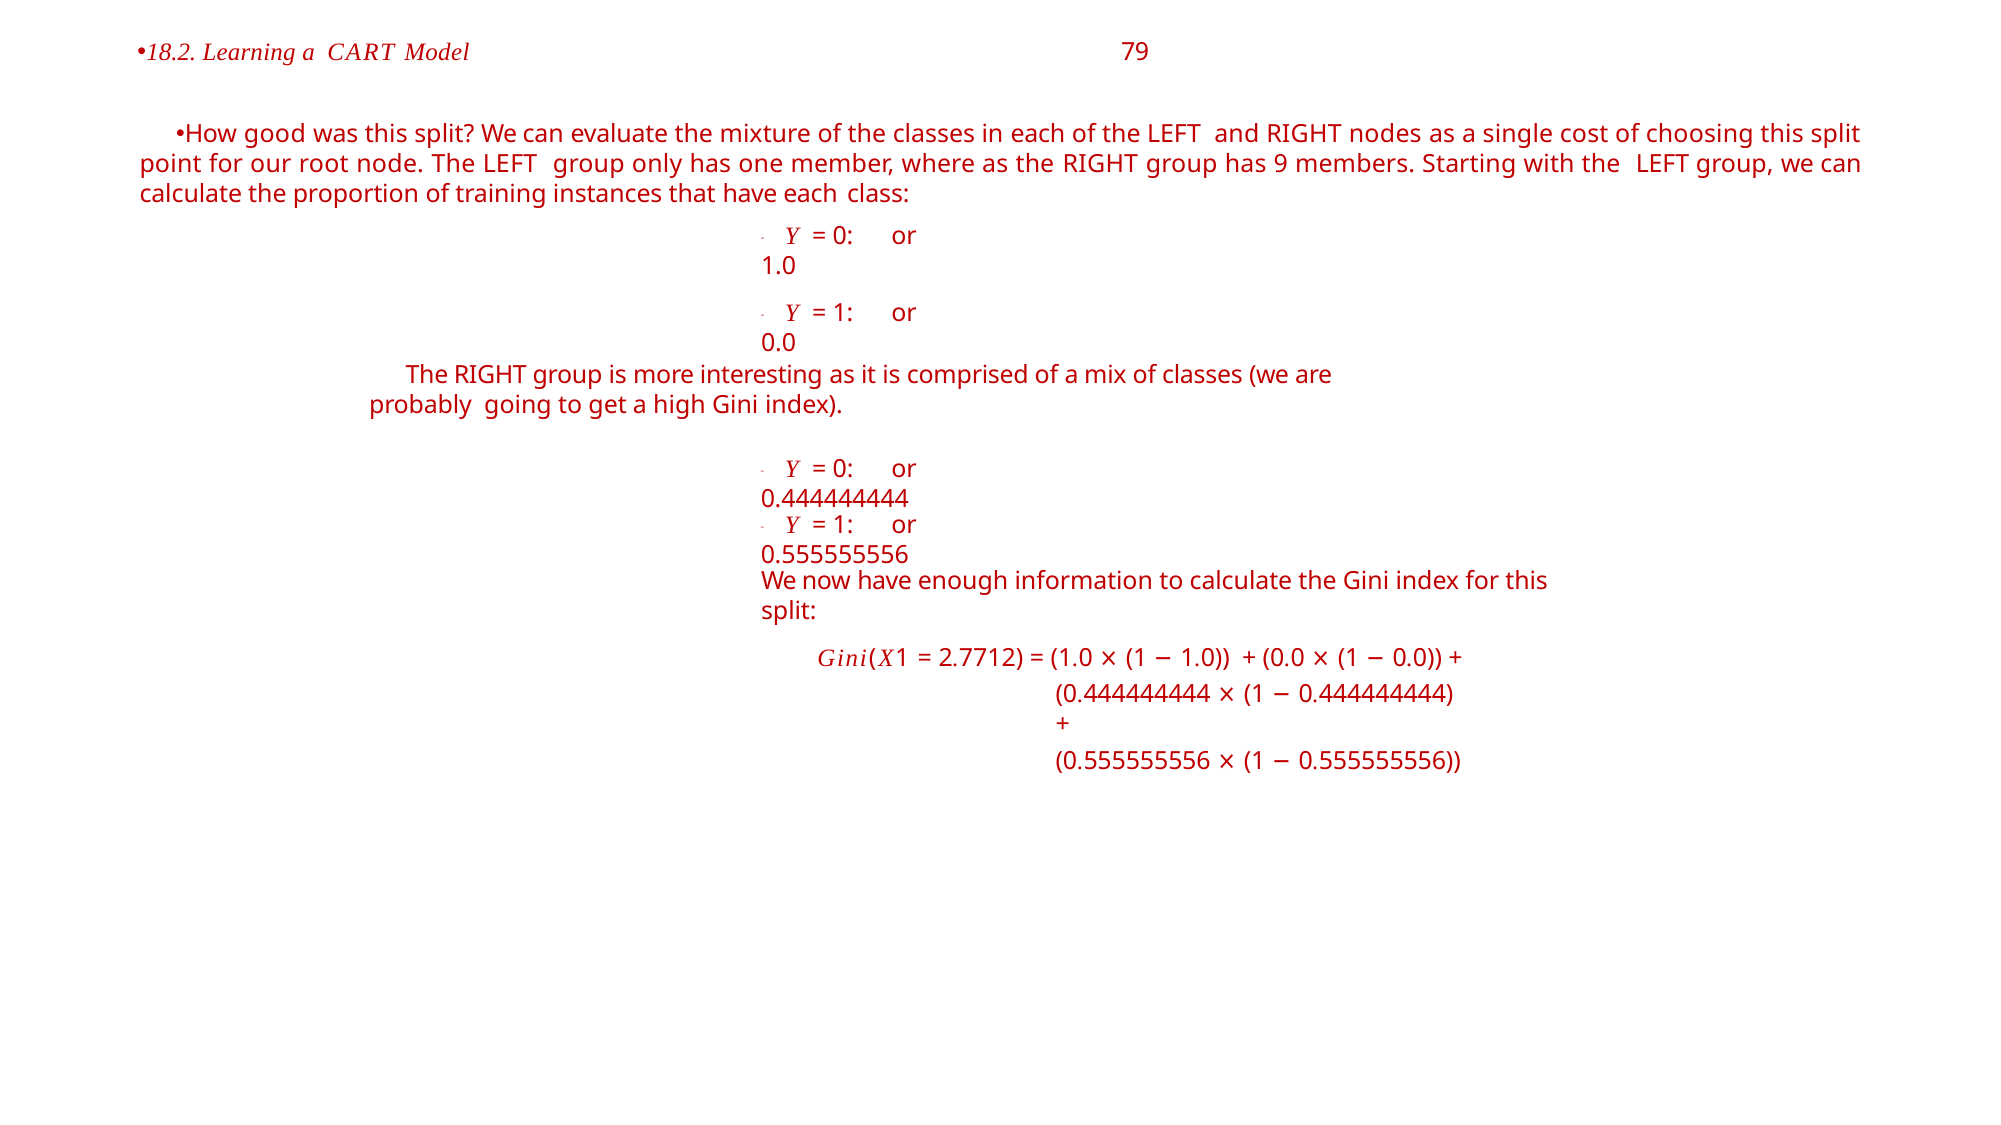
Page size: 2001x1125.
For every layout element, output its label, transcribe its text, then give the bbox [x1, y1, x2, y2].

text_box We now have enough information to calculate the Gini index for this split: [758, 562, 1560, 625]
list 18.2. Learning a CART Model 79 How good was this split? We can evaluate the mixture of the classes in each of the LEFT and RIGHT nodes as a single cost of choosing this split point for our root node. The LEFT group only has one member, where as the RIGHT group has 9 members. Starting with the LEFT group, we can calculate the proportion of training instances that have each class: [137, 33, 1863, 674]
text_box The RIGHT group is more interesting as it is comprised of a mix of classes (we are probably going to get a high Gini index). [367, 356, 1377, 419]
text_box ˆ Y = 0: or 0.444444444 [758, 450, 1051, 506]
text_box ˆ Y = 0: or 1.0 [758, 217, 953, 280]
text_box ˆ Y = 1: or 0.555555556 [758, 506, 1051, 562]
text_box ˆ Y = 1: or 0.0 [758, 294, 953, 356]
text_box Gini(X1 = 2.7712) = (1.0 × (1 − 1.0)) + (0.0 × (1 − 0.0)) + (0.444444444 × (1 − 0.444444444) + (0.555555556 × (1 − 0.555555556)) [815, 633, 1470, 774]
